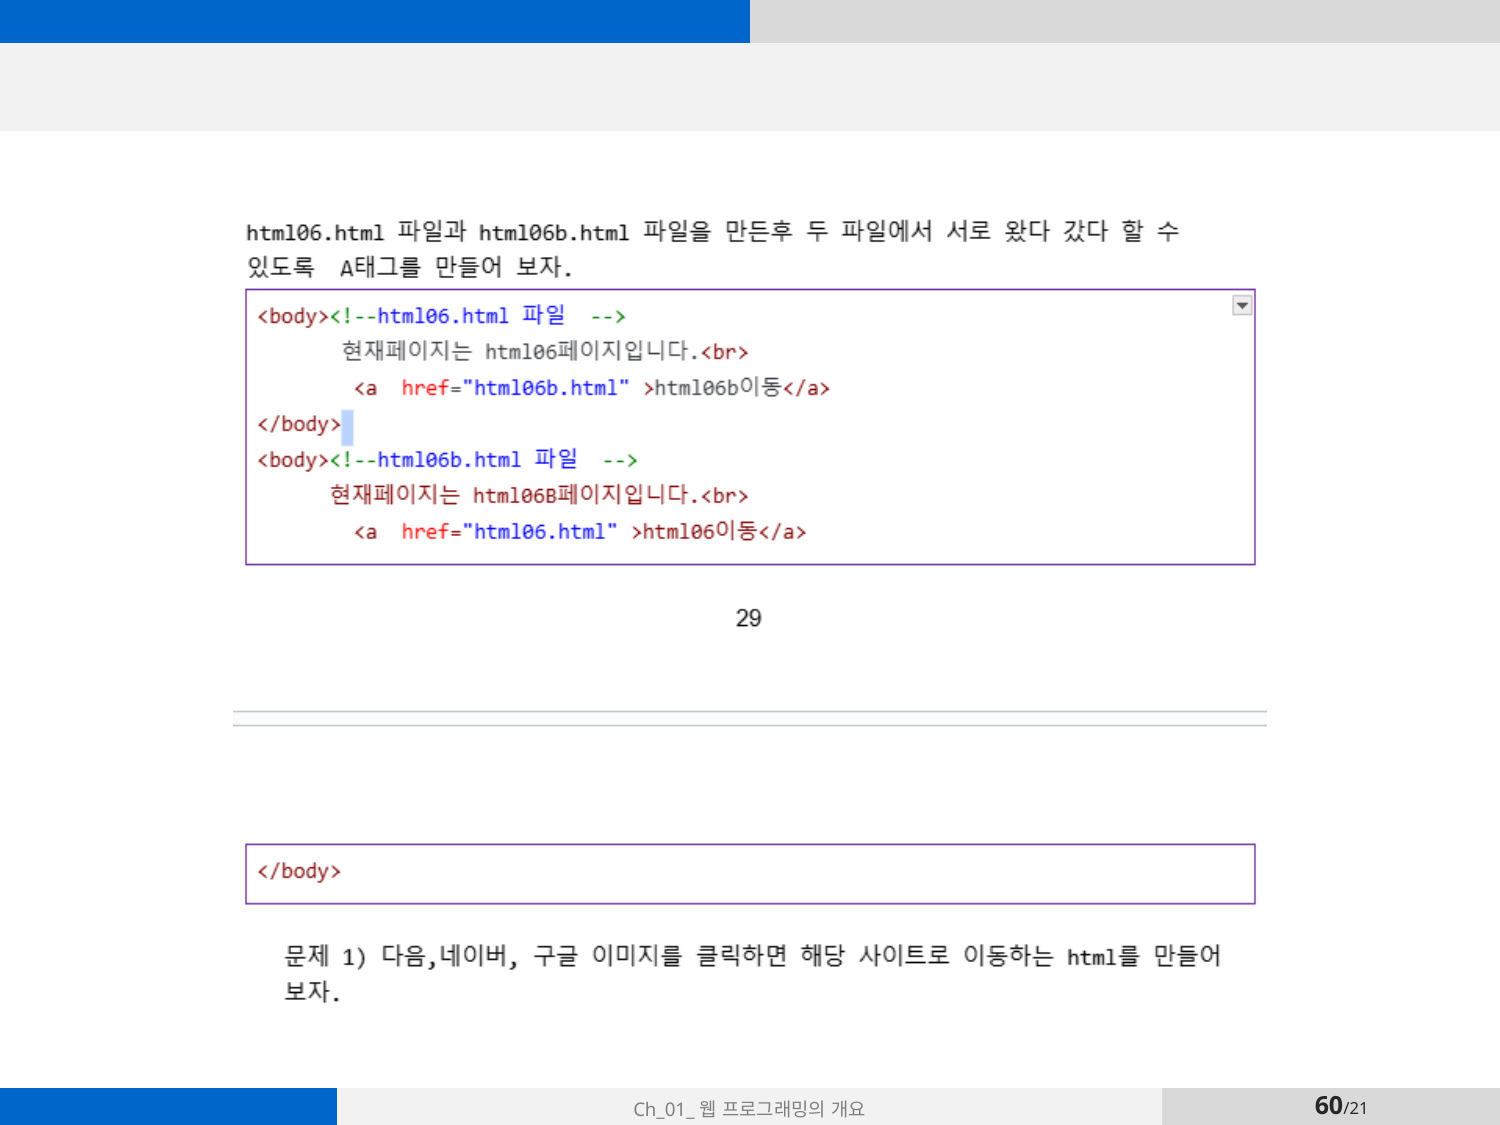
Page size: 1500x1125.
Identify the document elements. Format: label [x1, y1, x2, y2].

picture [233, 202, 1267, 1034]
